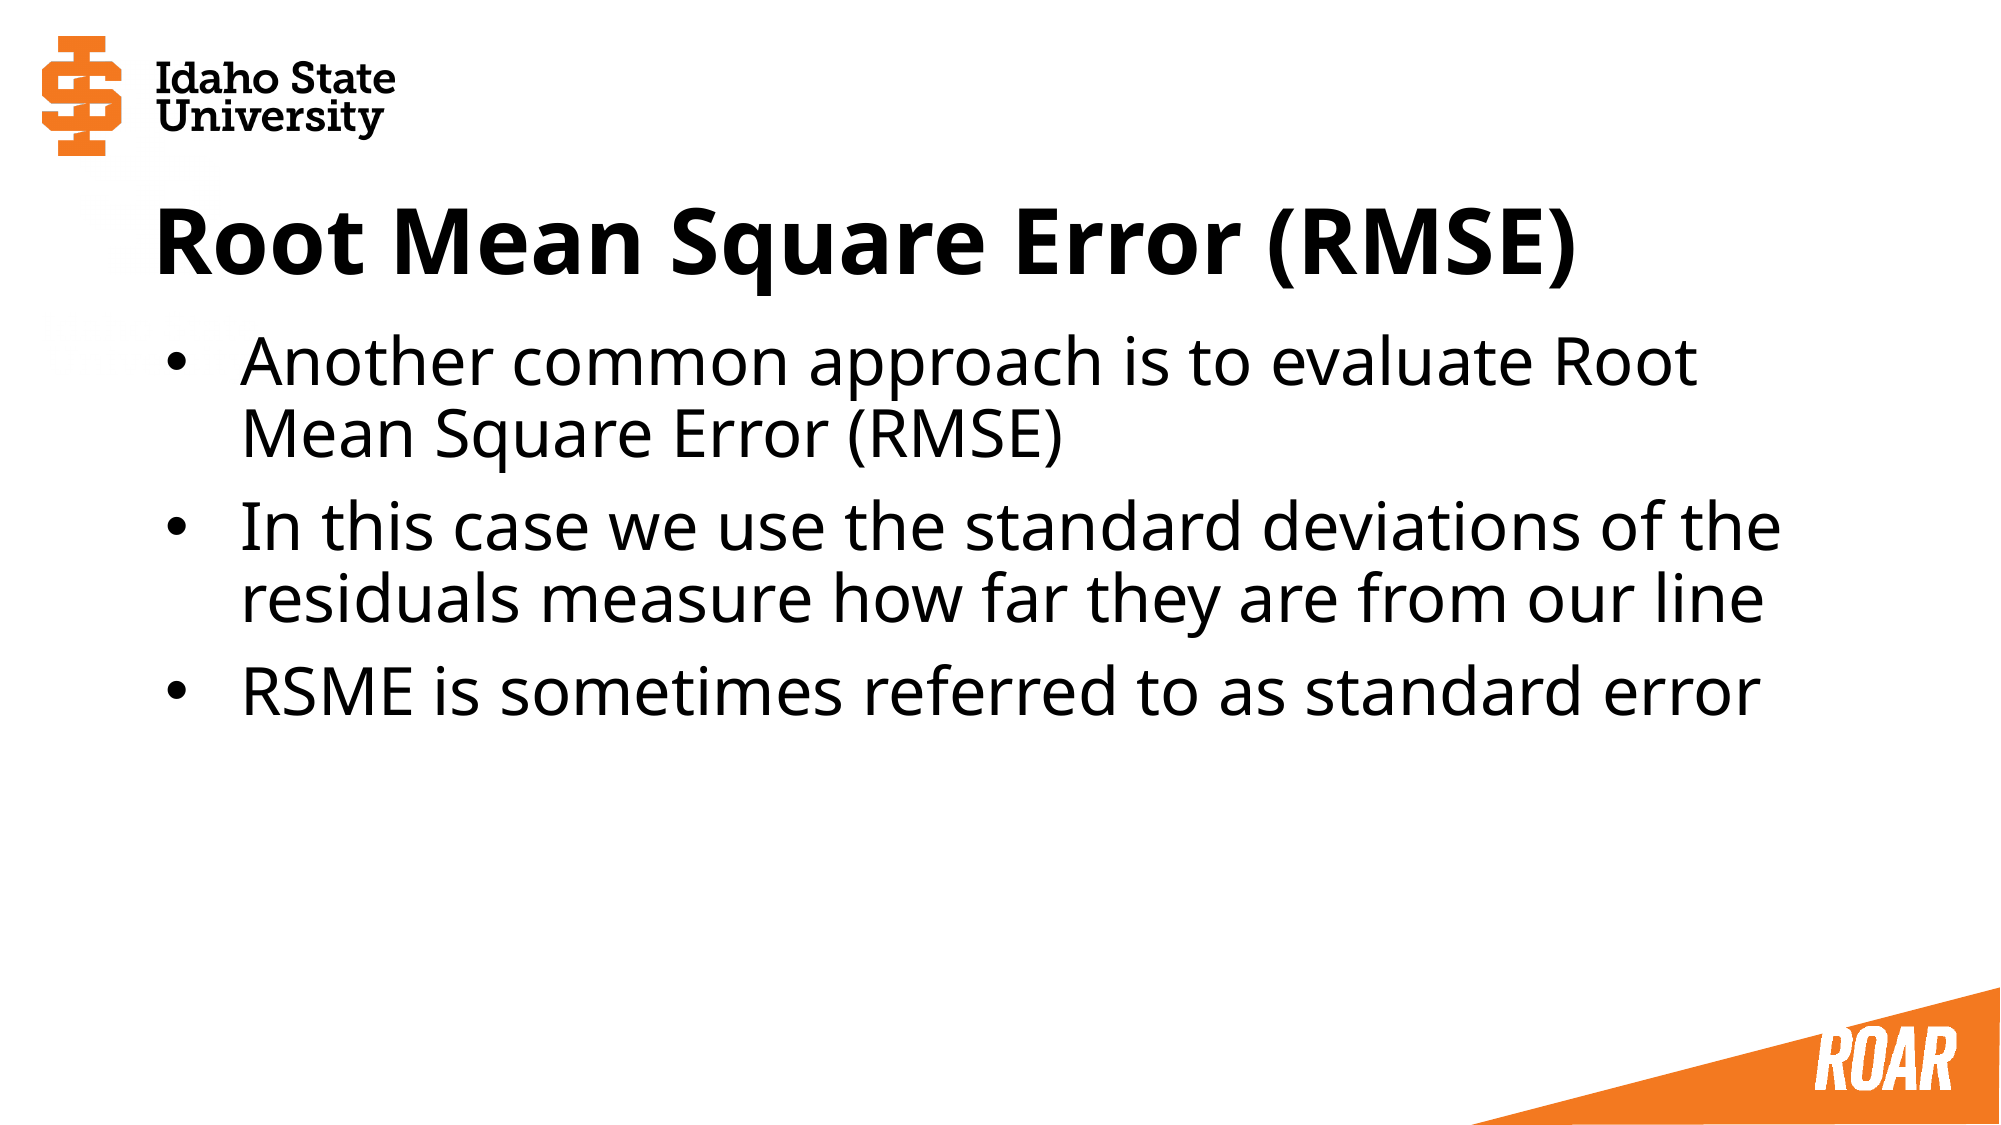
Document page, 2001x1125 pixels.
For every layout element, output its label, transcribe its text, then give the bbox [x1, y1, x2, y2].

picture [26, 36, 395, 408]
picture [254, 344, 269, 365]
picture [1807, 1022, 1964, 1094]
title Root Mean Square Error (RMSE) [137, 187, 1863, 300]
